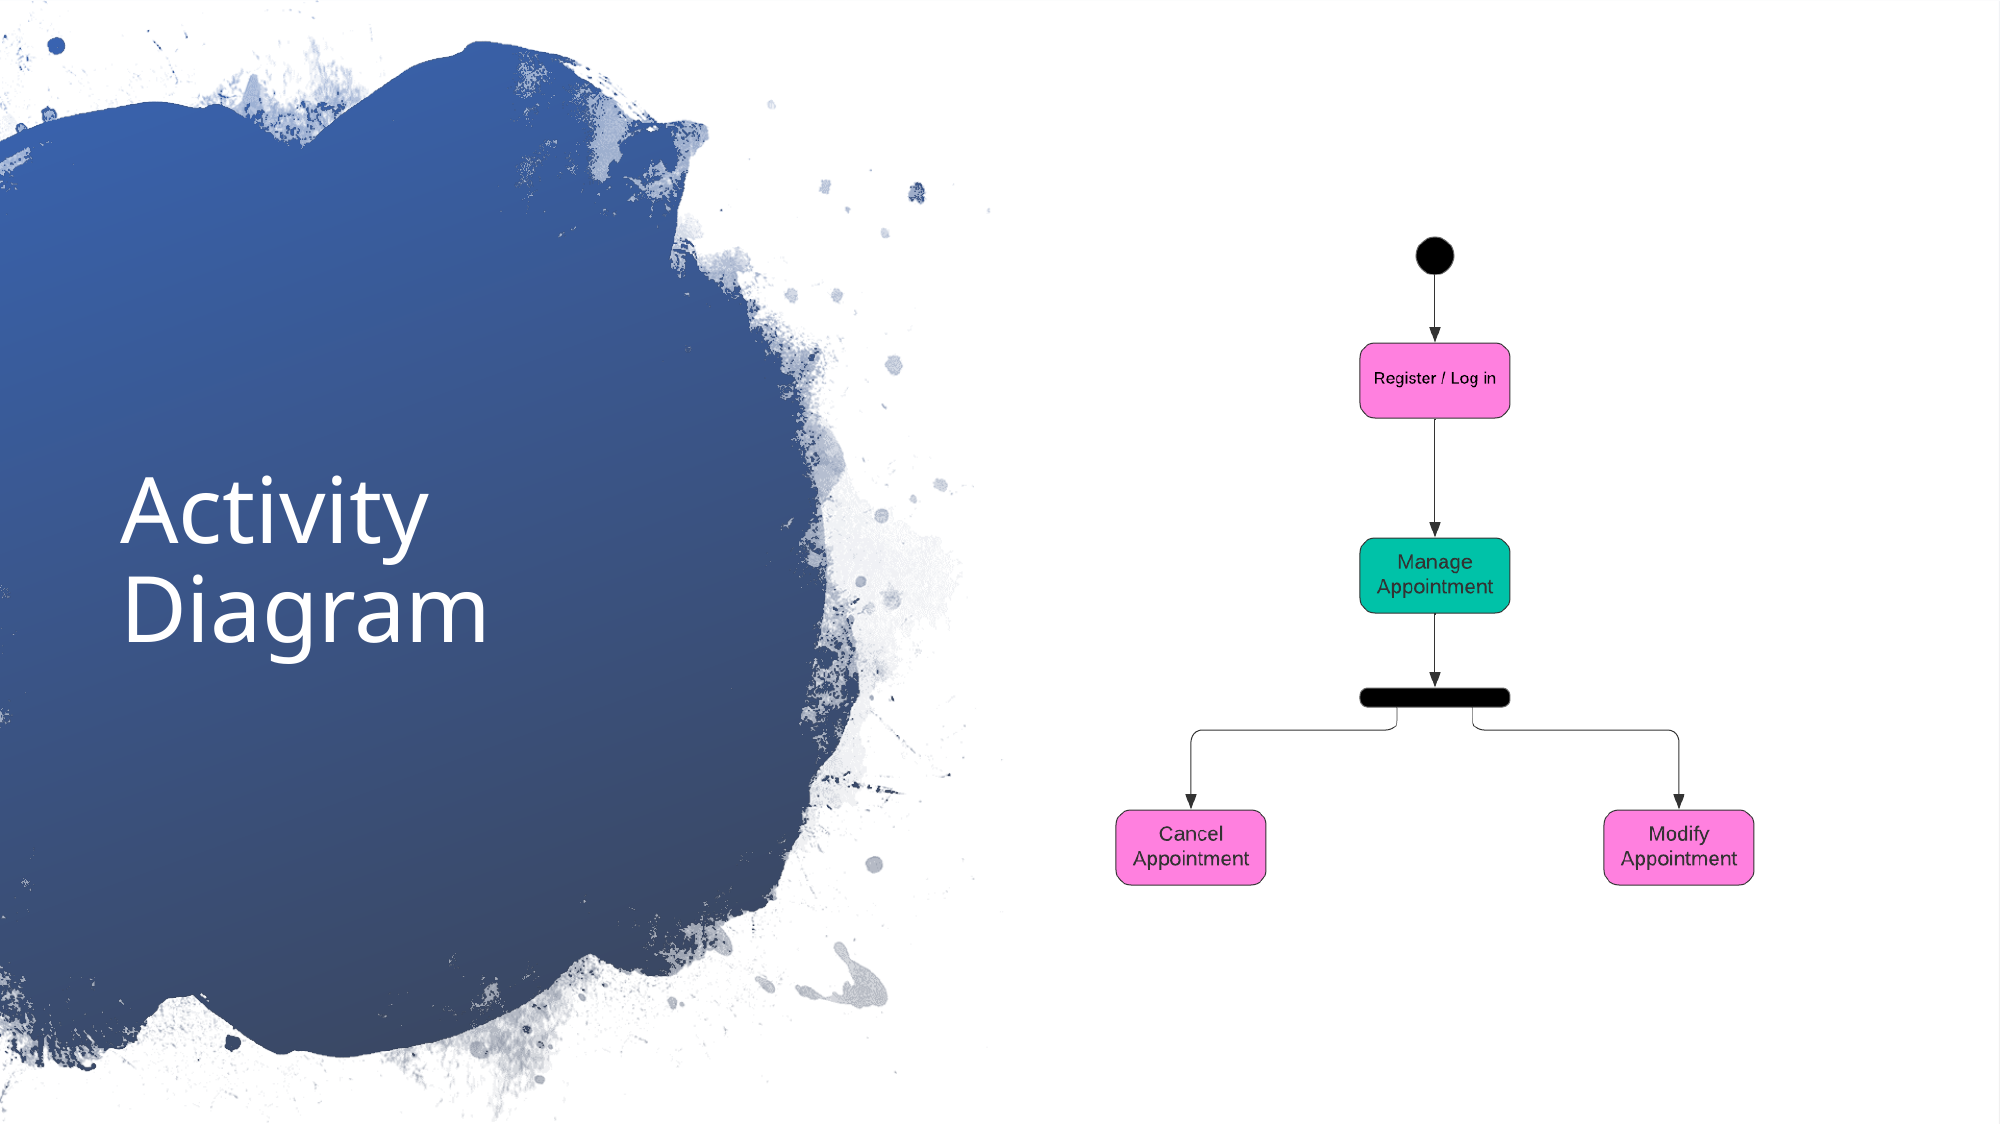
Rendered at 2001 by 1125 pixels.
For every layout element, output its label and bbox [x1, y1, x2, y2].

picture [0, 0, 2000, 1125]
list [1078, 199, 1791, 922]
